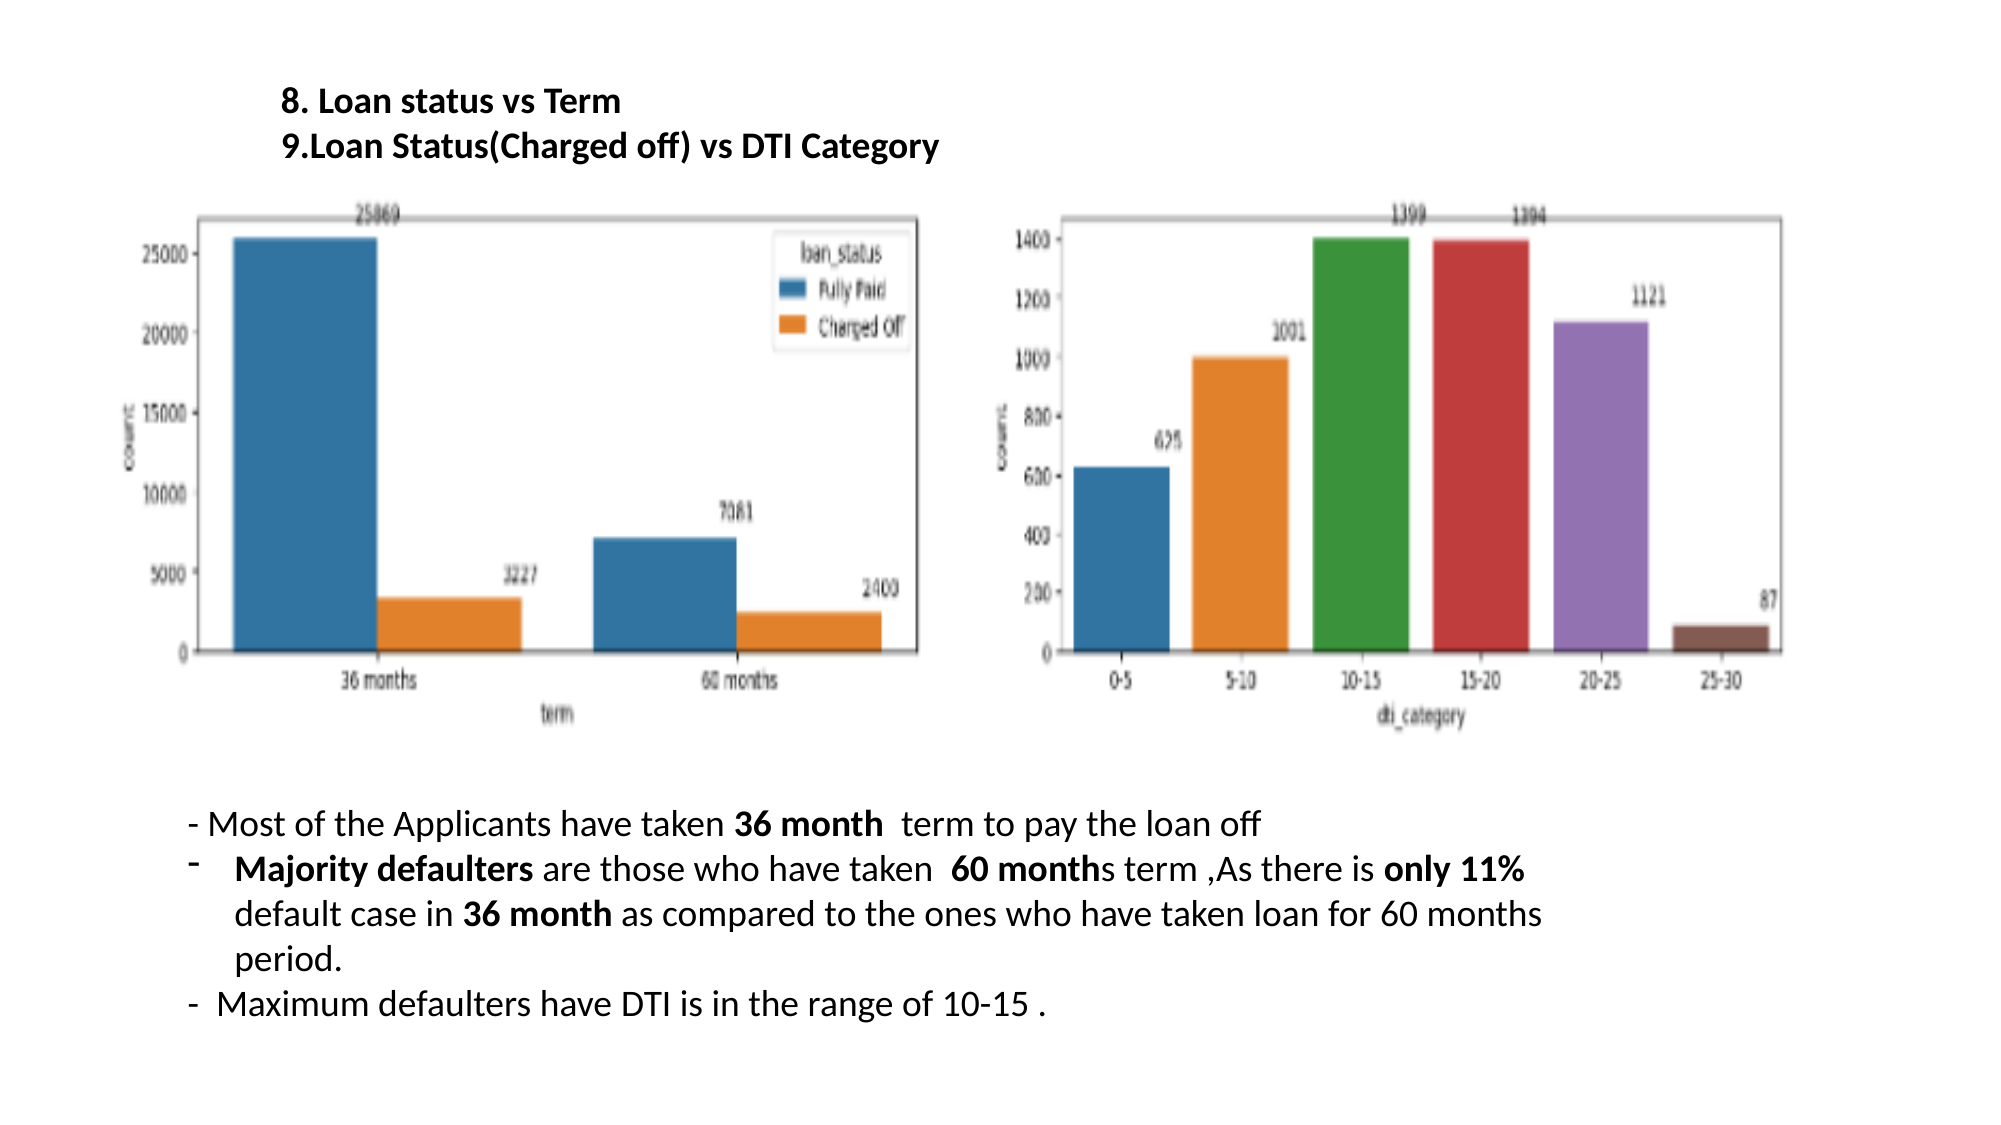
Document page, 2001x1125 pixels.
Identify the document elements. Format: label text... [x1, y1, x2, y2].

text_box - Most of the Applicants have taken 36 month term to pay the loan off Majority defaulters are those who have taken 60 months term ,As there is only 11% default case in 36 month as compared to the ones who have taken loan for 60 months period. - Maximum defaulters have DTI is in the range of 10-15 . [172, 791, 1593, 1032]
text_box 8. Loan status vs Term 9.Loan Status(Charged off) vs DTI Category [266, 69, 956, 174]
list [95, 195, 1823, 750]
